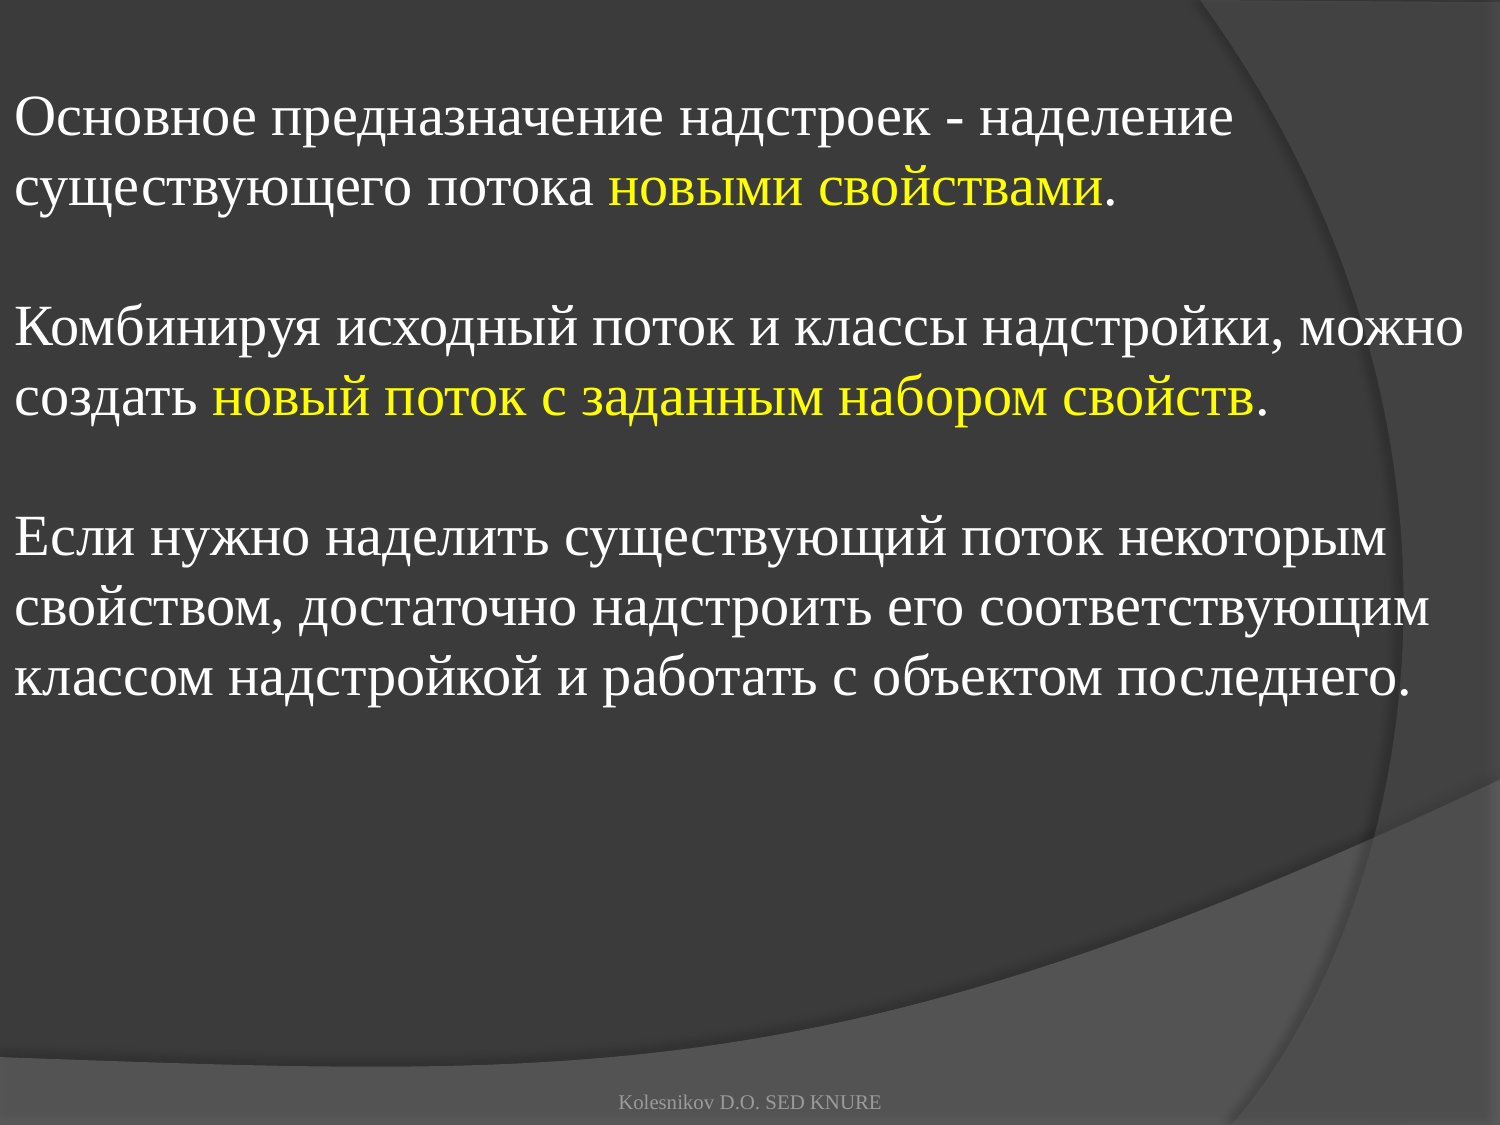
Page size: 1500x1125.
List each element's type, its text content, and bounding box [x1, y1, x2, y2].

text_box Основное предназначение надстроек - наделение существующего потока новыми свойствами. Комбинируя исходный поток и классы надстройки, можно создать новый поток с заданным набором свойств. Если нужно наделить существующий поток некоторым свойством, достаточно надстроить его соответствующим классом надстройкой и работать с объектом последнего. [0, 0, 1500, 715]
footer Kolesnikov D.O. SED KNURE [512, 1053, 988, 1114]
